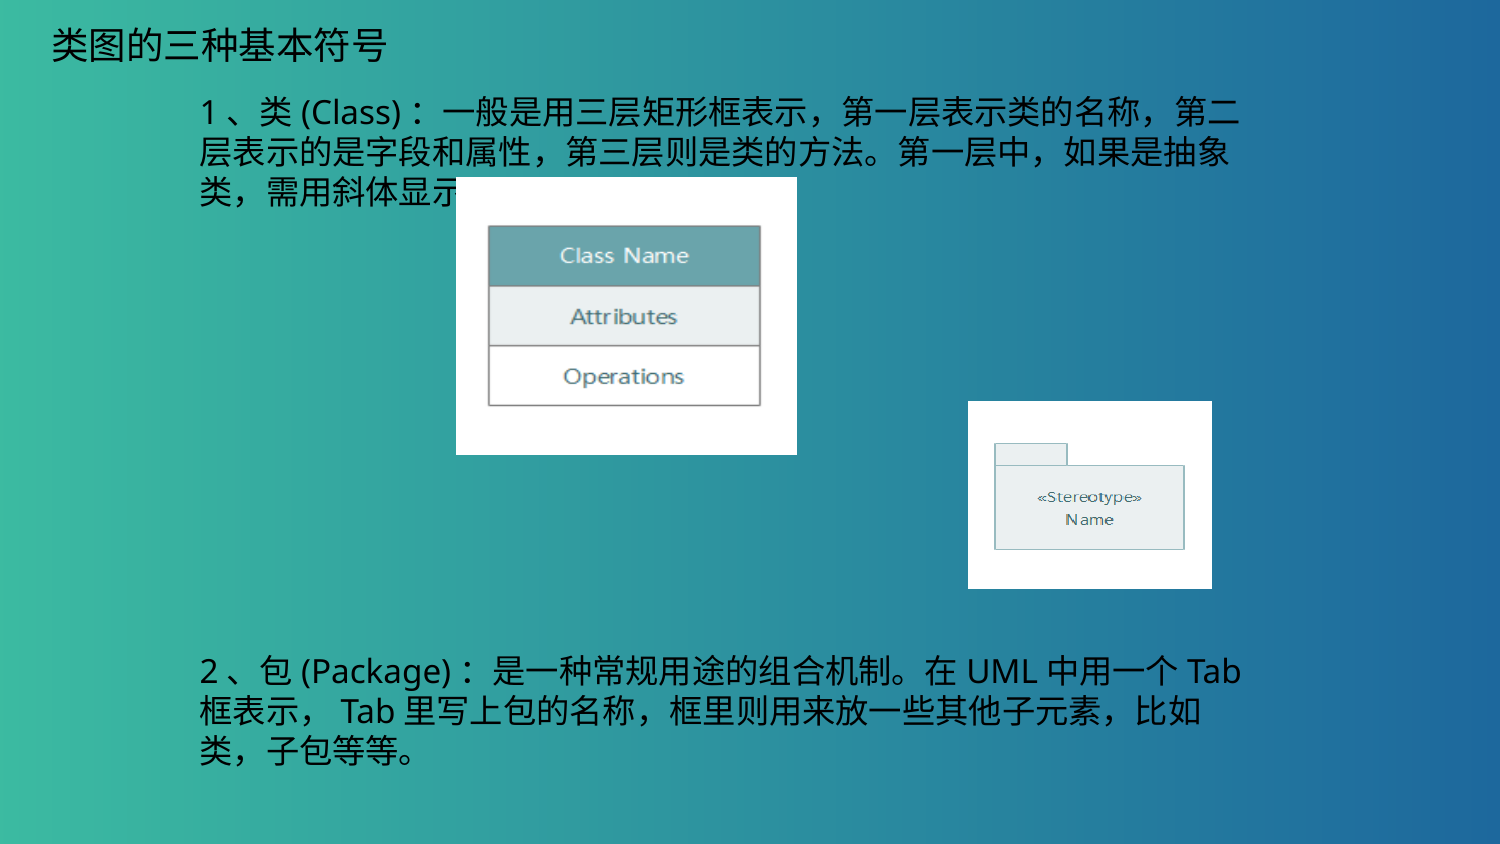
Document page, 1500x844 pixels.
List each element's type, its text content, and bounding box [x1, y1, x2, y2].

text_box 1、类(Class)：一般是用三层矩形框表示，第一层表示类的名称，第二层表示的是字段和属性，第三层则是类的方法。第一层中，如果是抽象类，需用斜体显示。 2、包(Package)：是一种常规用途的组合机制。在UML中用一个Tab框表示，Tab里写上包的名称，框里则用来放一些其他子元素，比如类，子包等等。 [184, 83, 1262, 844]
picture [0, 0, 1500, 844]
picture [968, 401, 1213, 589]
picture [456, 177, 797, 456]
text_box 类图的三种基本符号 [36, 14, 414, 74]
